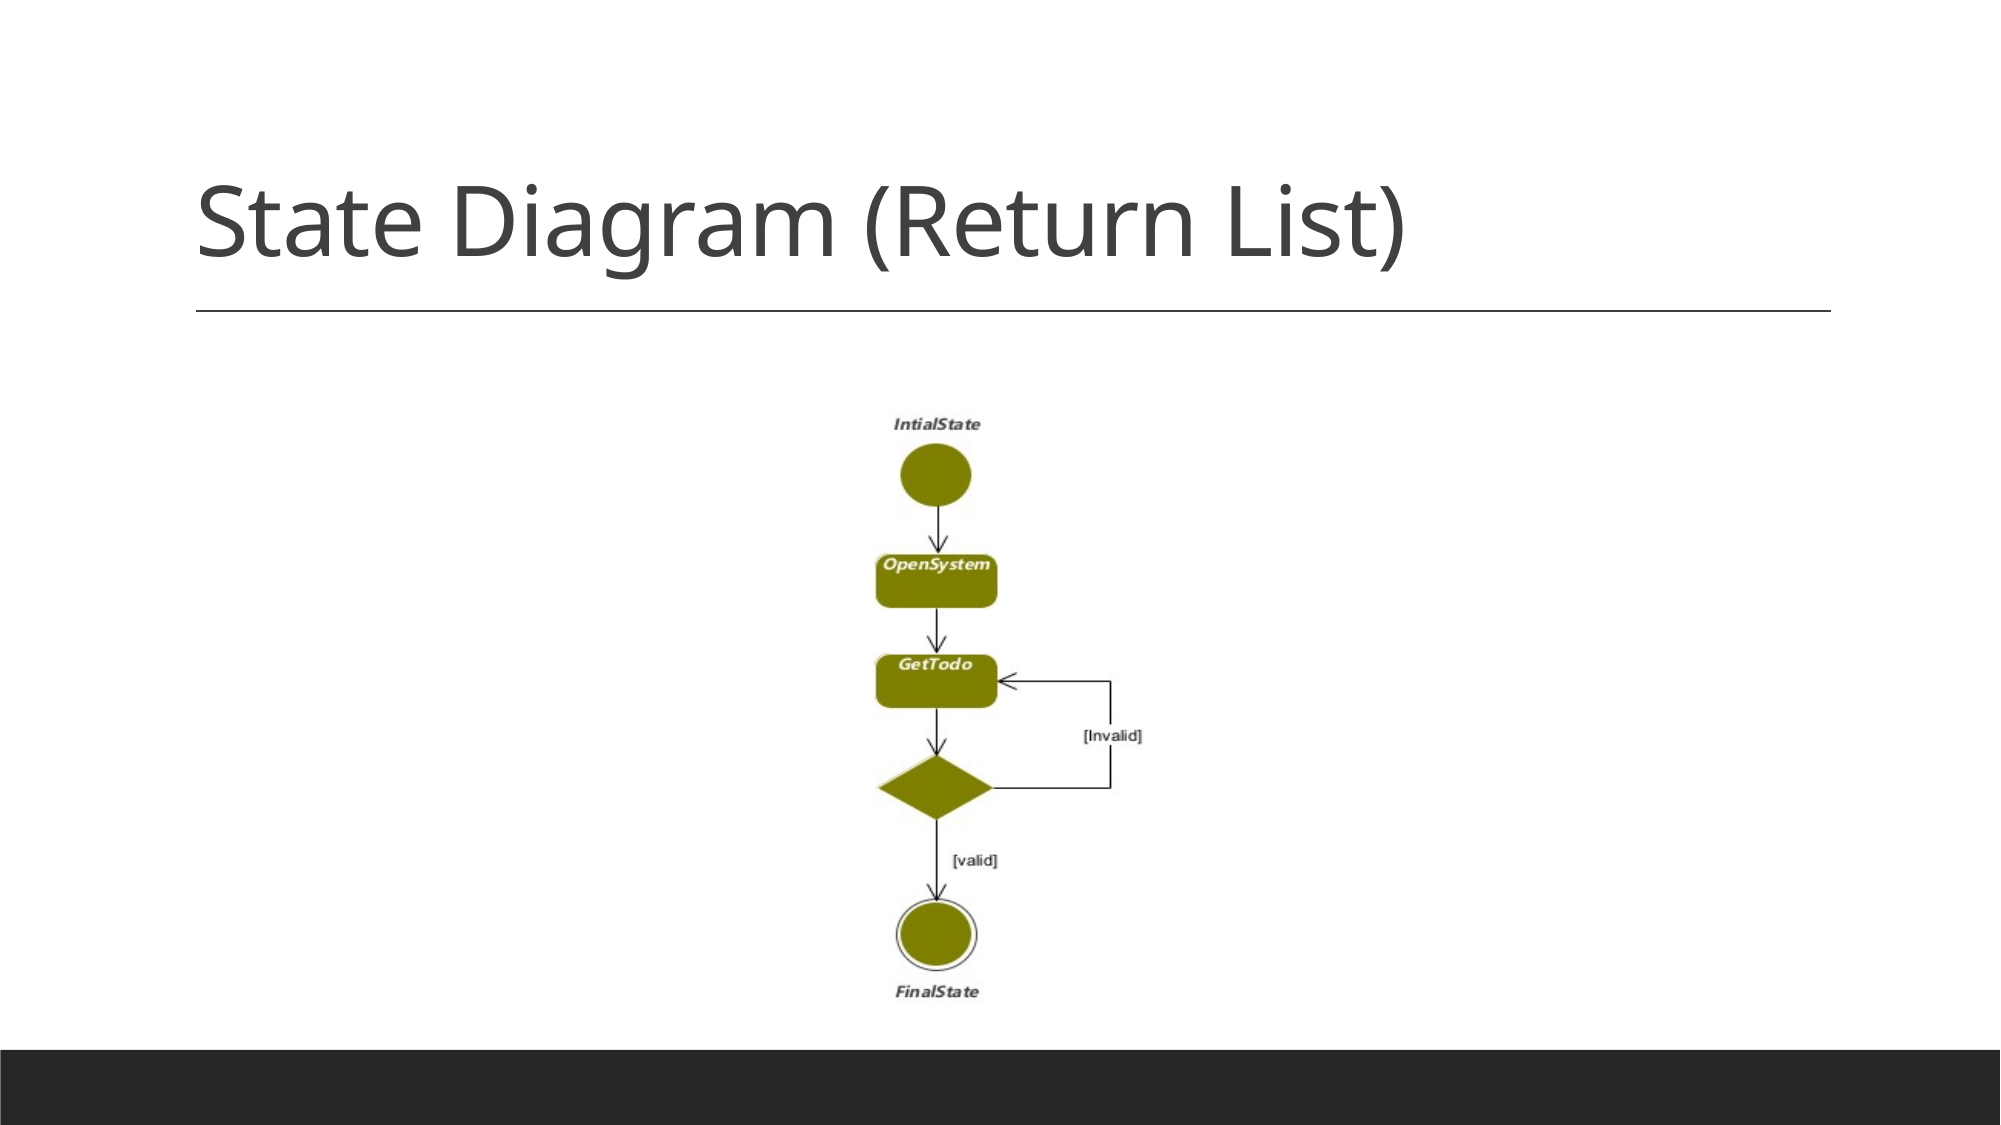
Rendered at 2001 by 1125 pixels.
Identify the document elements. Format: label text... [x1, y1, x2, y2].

title State Diagram (Return List) [180, 47, 1830, 285]
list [603, 345, 1273, 1034]
